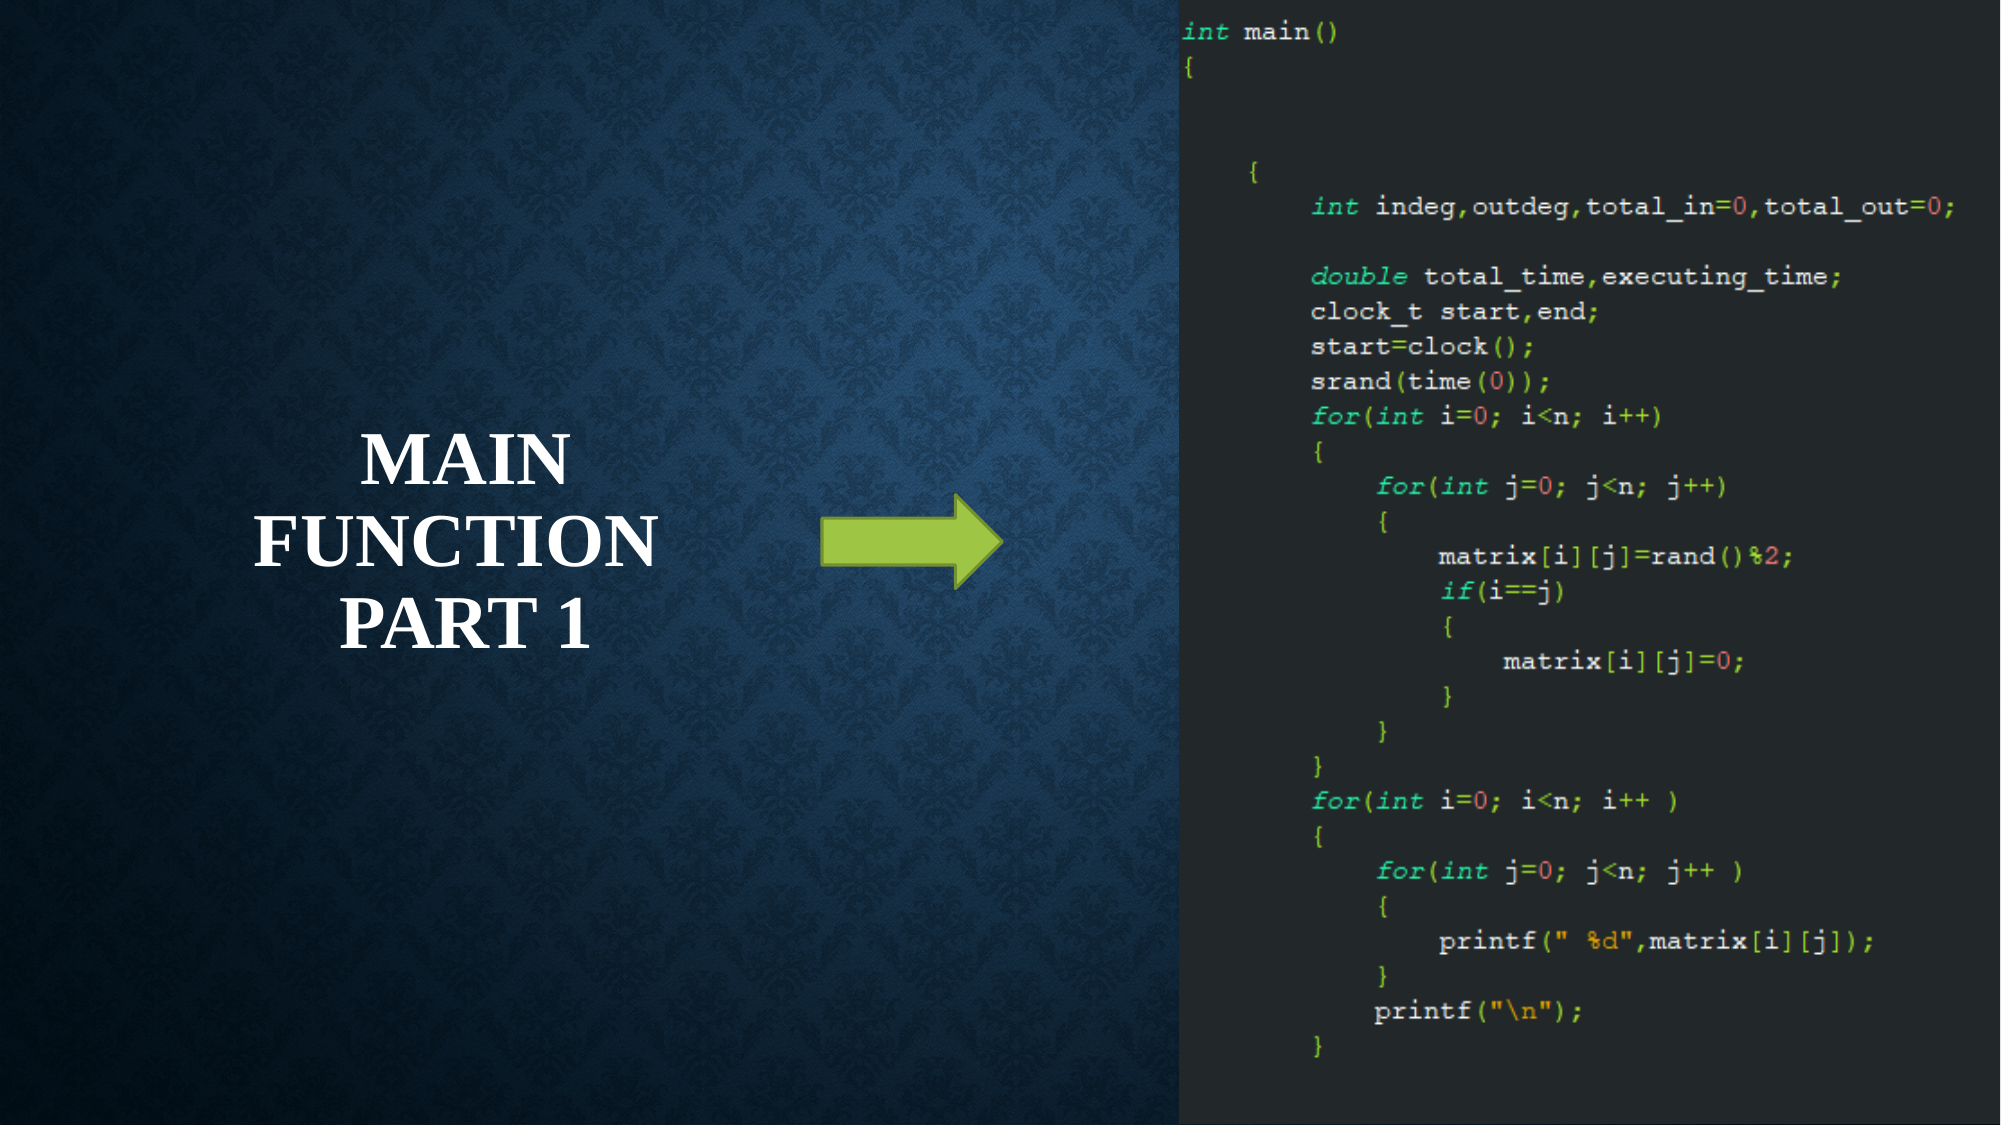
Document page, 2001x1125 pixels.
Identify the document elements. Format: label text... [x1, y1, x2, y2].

title Main function part 1 [181, 410, 752, 673]
picture [1179, 0, 2000, 1125]
text_box [820, 493, 1004, 590]
